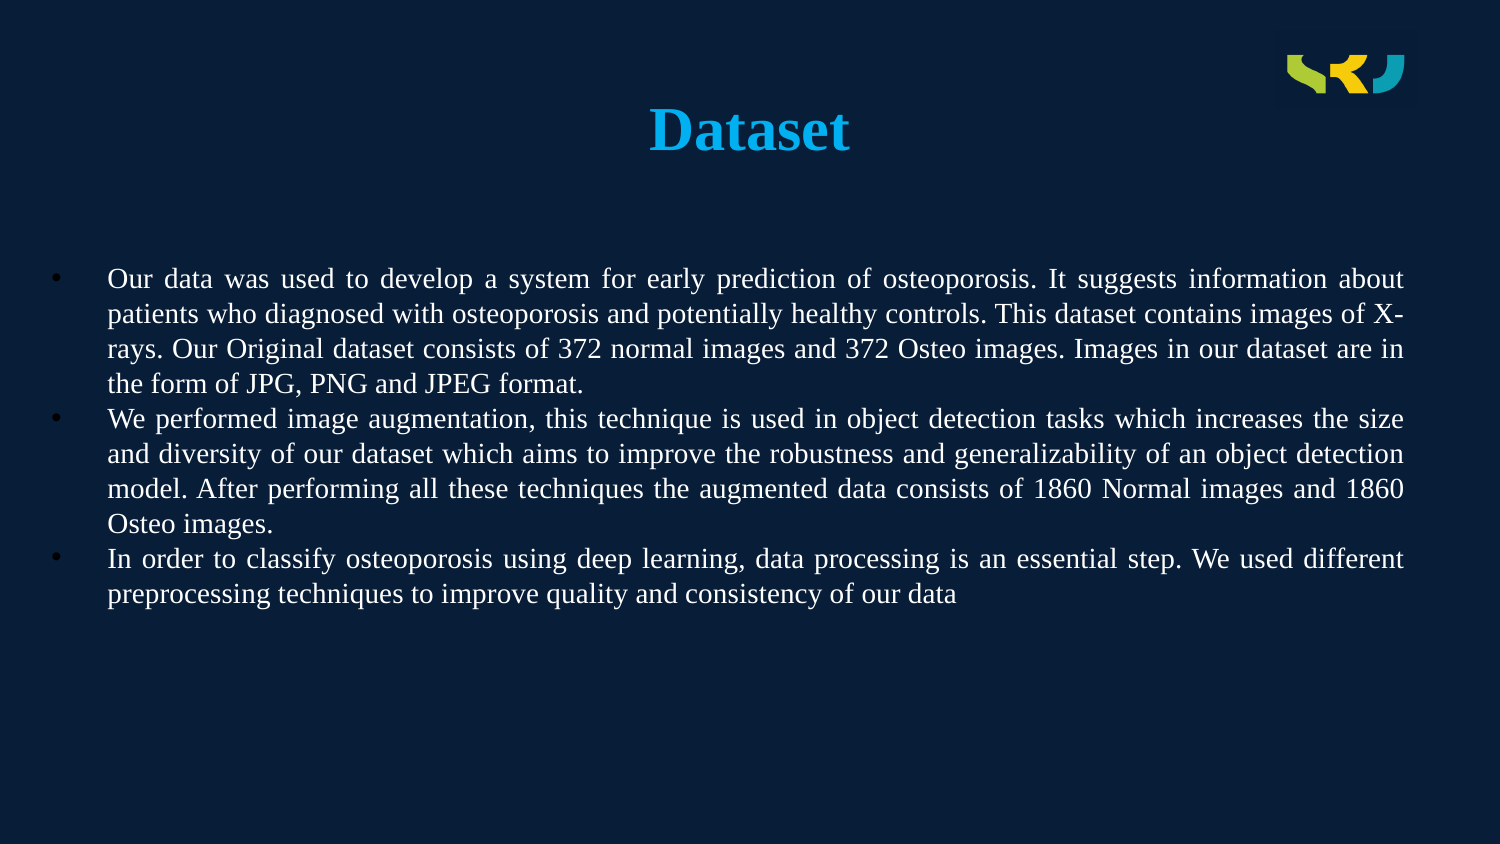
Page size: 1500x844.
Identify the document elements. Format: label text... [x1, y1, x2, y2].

title Dataset [51, 72, 1449, 167]
picture [1275, 30, 1418, 72]
text_box Our data was used to develop a system for early prediction of osteoporosis. It suggests information about patients who diagnosed with osteoporosis and potentially healthy controls. This dataset contains images of X-rays. Our Original dataset consists of 372 normal images and 372 Osteo images. Images in our dataset are in the form of JPG, PNG and JPEG format. We performed image augmentation, this technique is used in object detection tasks which increases the size and diversity of our dataset which aims to improve the robustness and generalizability of an object detection model. After performing all these techniques the augmented data consists of 1860 Normal images and 1860 Osteo images. In order to classify osteoporosis using deep learning, data processing is an essential step. We used different preprocessing techniques to improve quality and consistency of our data [36, 252, 1421, 617]
